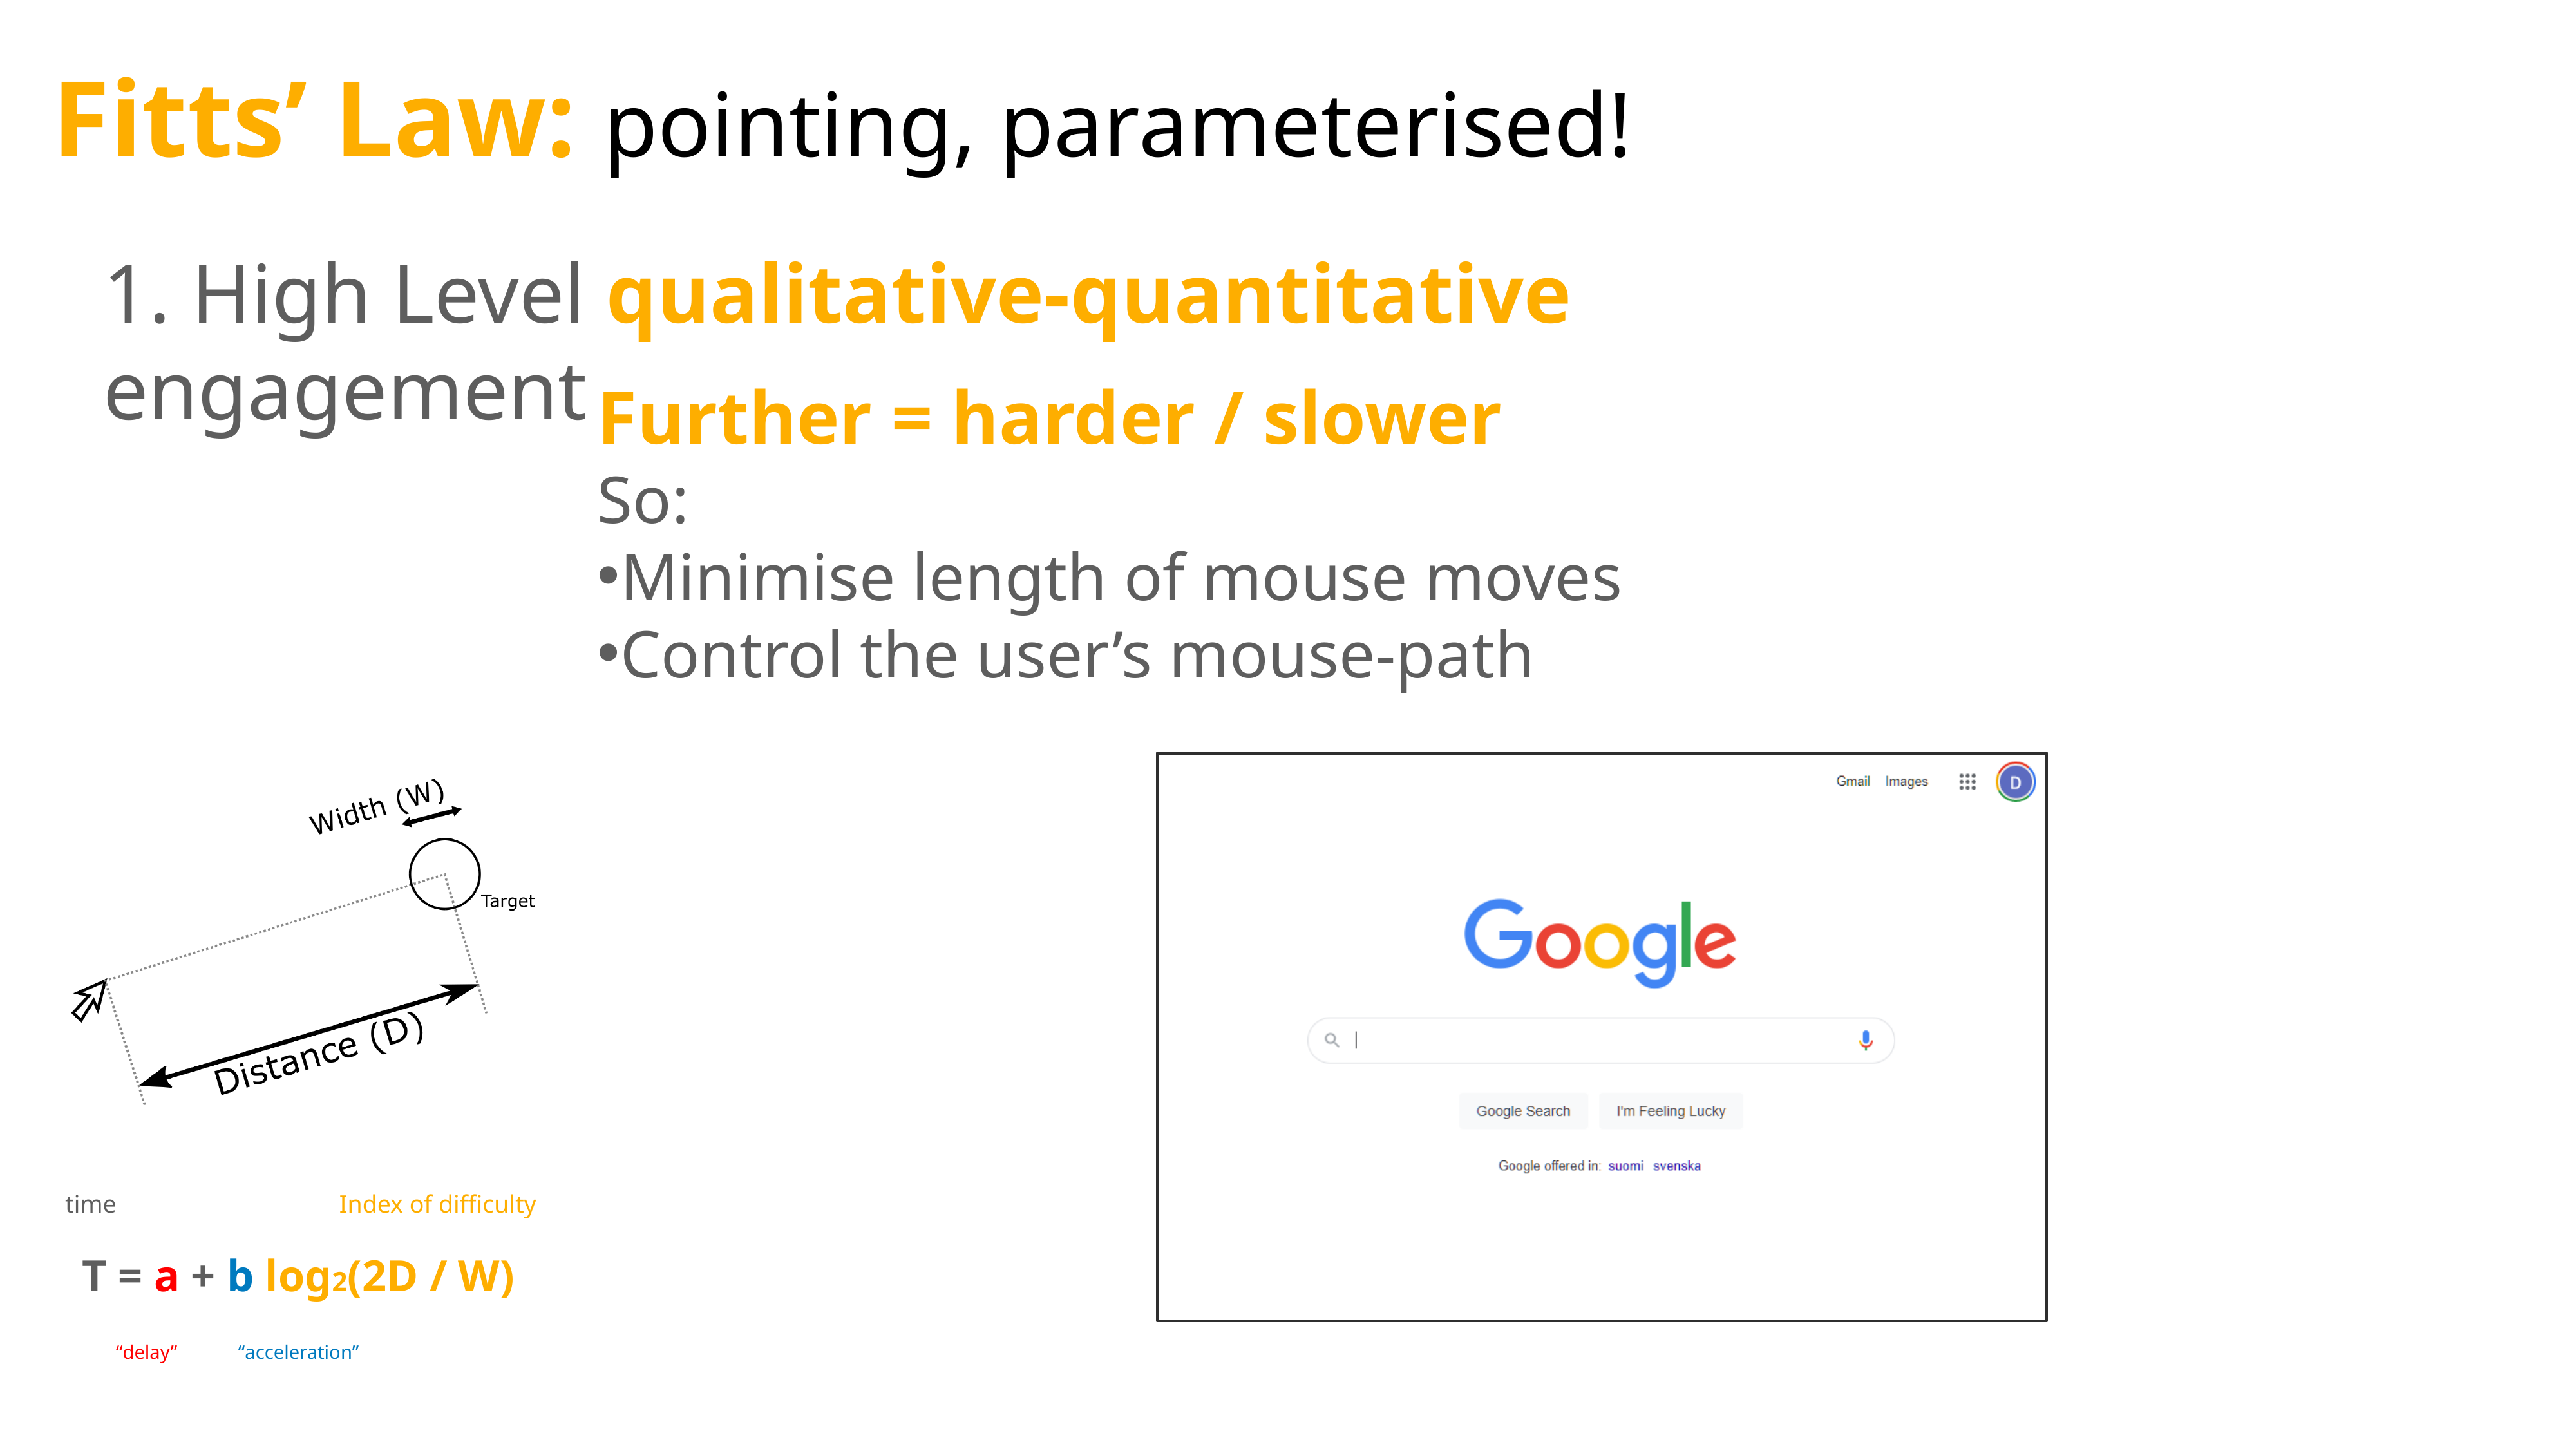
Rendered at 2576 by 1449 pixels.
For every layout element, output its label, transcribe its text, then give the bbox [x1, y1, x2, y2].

text_box Further = harder / slower So: Minimise length of mouse moves Control the user’s mouse-path [588, 366, 1859, 696]
text_box 1. High Level qualitative-quantitative engagement [93, 237, 1998, 537]
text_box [40, 1184, 599, 1363]
picture [1159, 755, 2045, 1320]
text_box Fitts’ Law: pointing, parameterised! [48, 47, 2264, 201]
picture [71, 777, 535, 1105]
